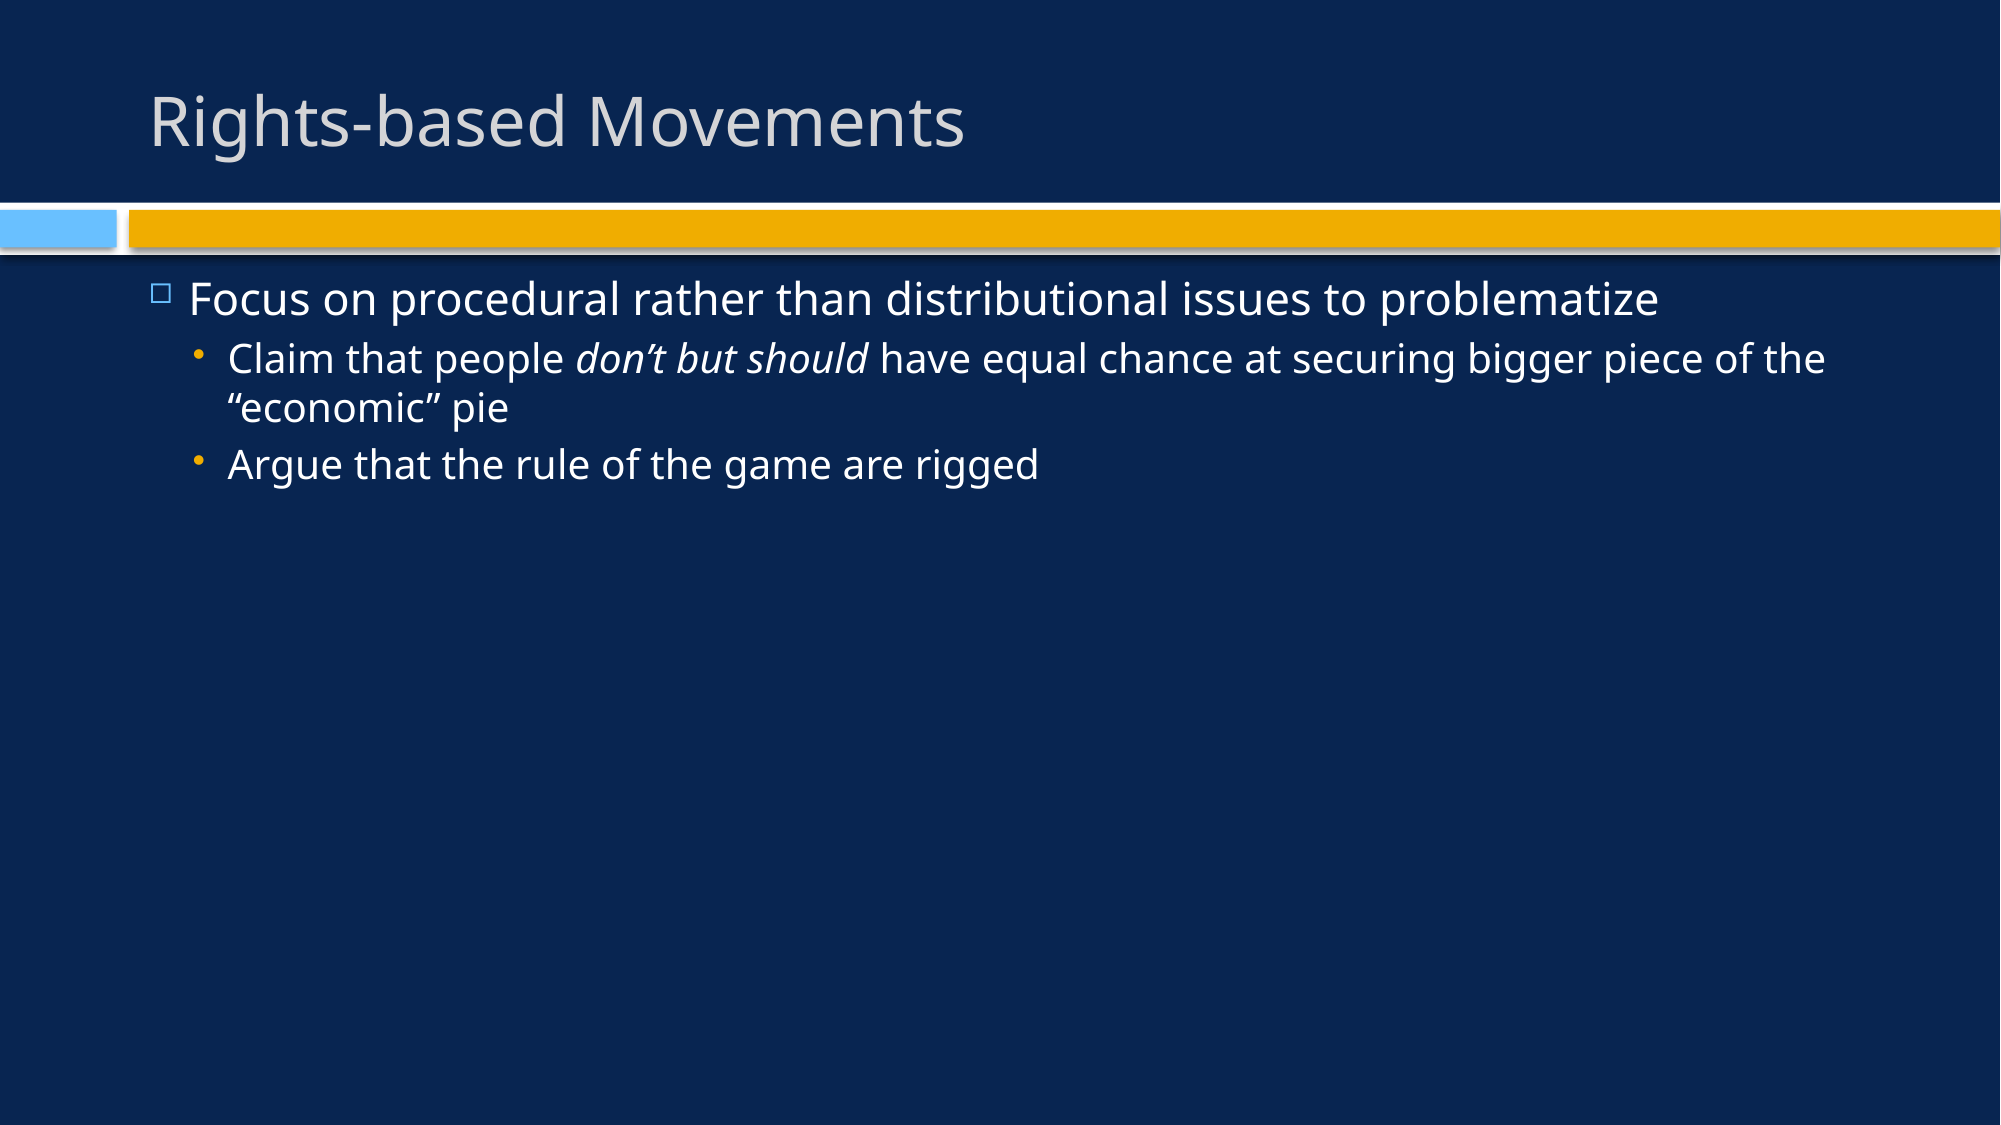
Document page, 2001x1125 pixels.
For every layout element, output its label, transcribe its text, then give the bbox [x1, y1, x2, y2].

list Focus on procedural rather than distributional issues to problematize Claim that people don’t but should have equal chance at securing bigger piece of the “economic” pie Argue that the rule of the game are rigged [133, 262, 1918, 1001]
title Rights-based Movements [133, 37, 1918, 201]
